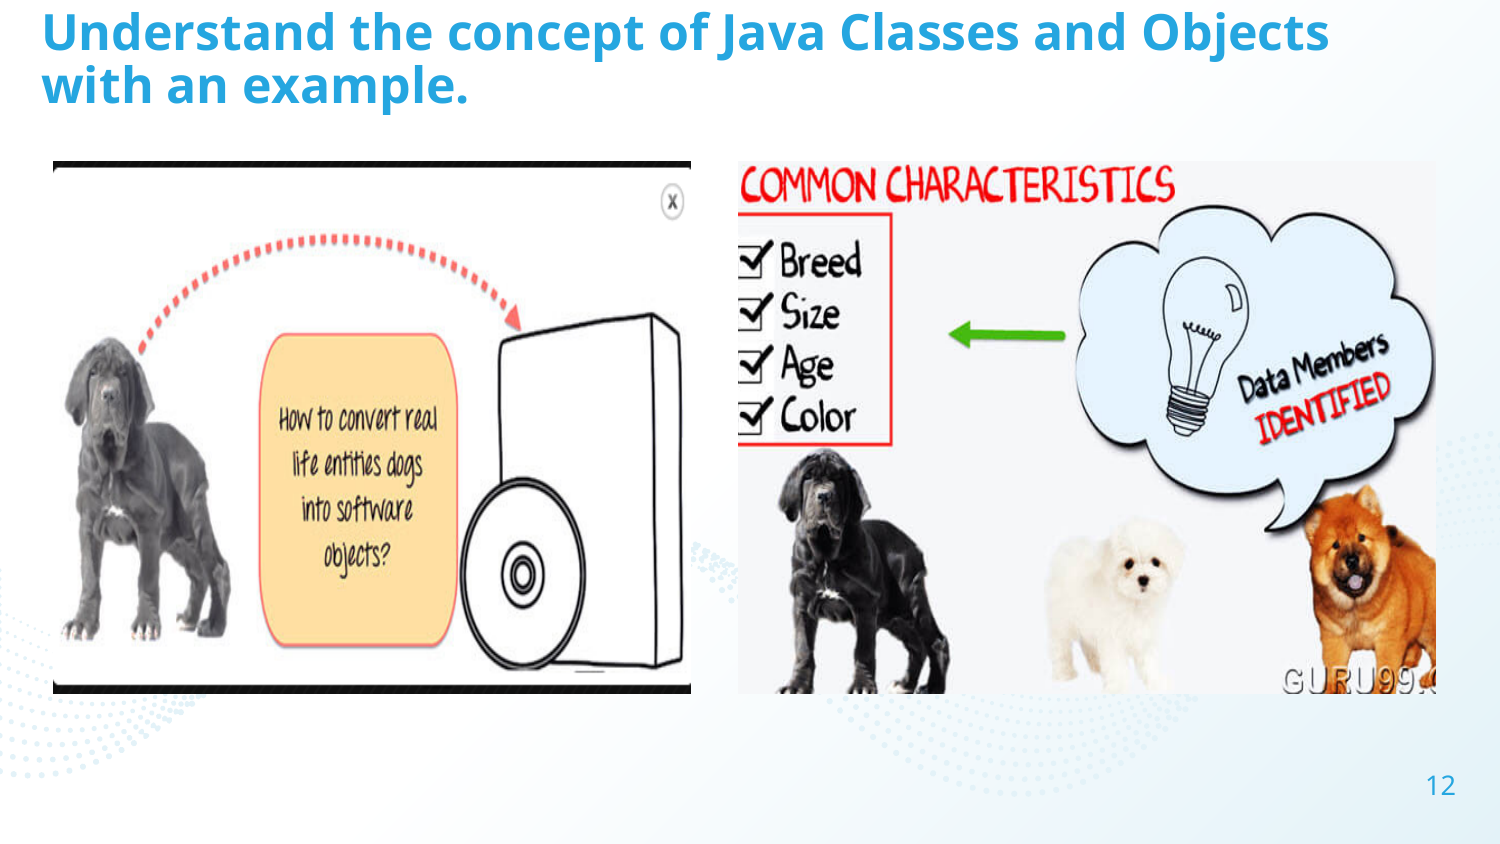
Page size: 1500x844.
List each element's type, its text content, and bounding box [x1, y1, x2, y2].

picture [52, 161, 692, 694]
title Understand the concept of Java Classes and Objects with an example. [41, 20, 1412, 115]
picture [737, 161, 1436, 694]
slide_number 12 [1366, 754, 1457, 819]
